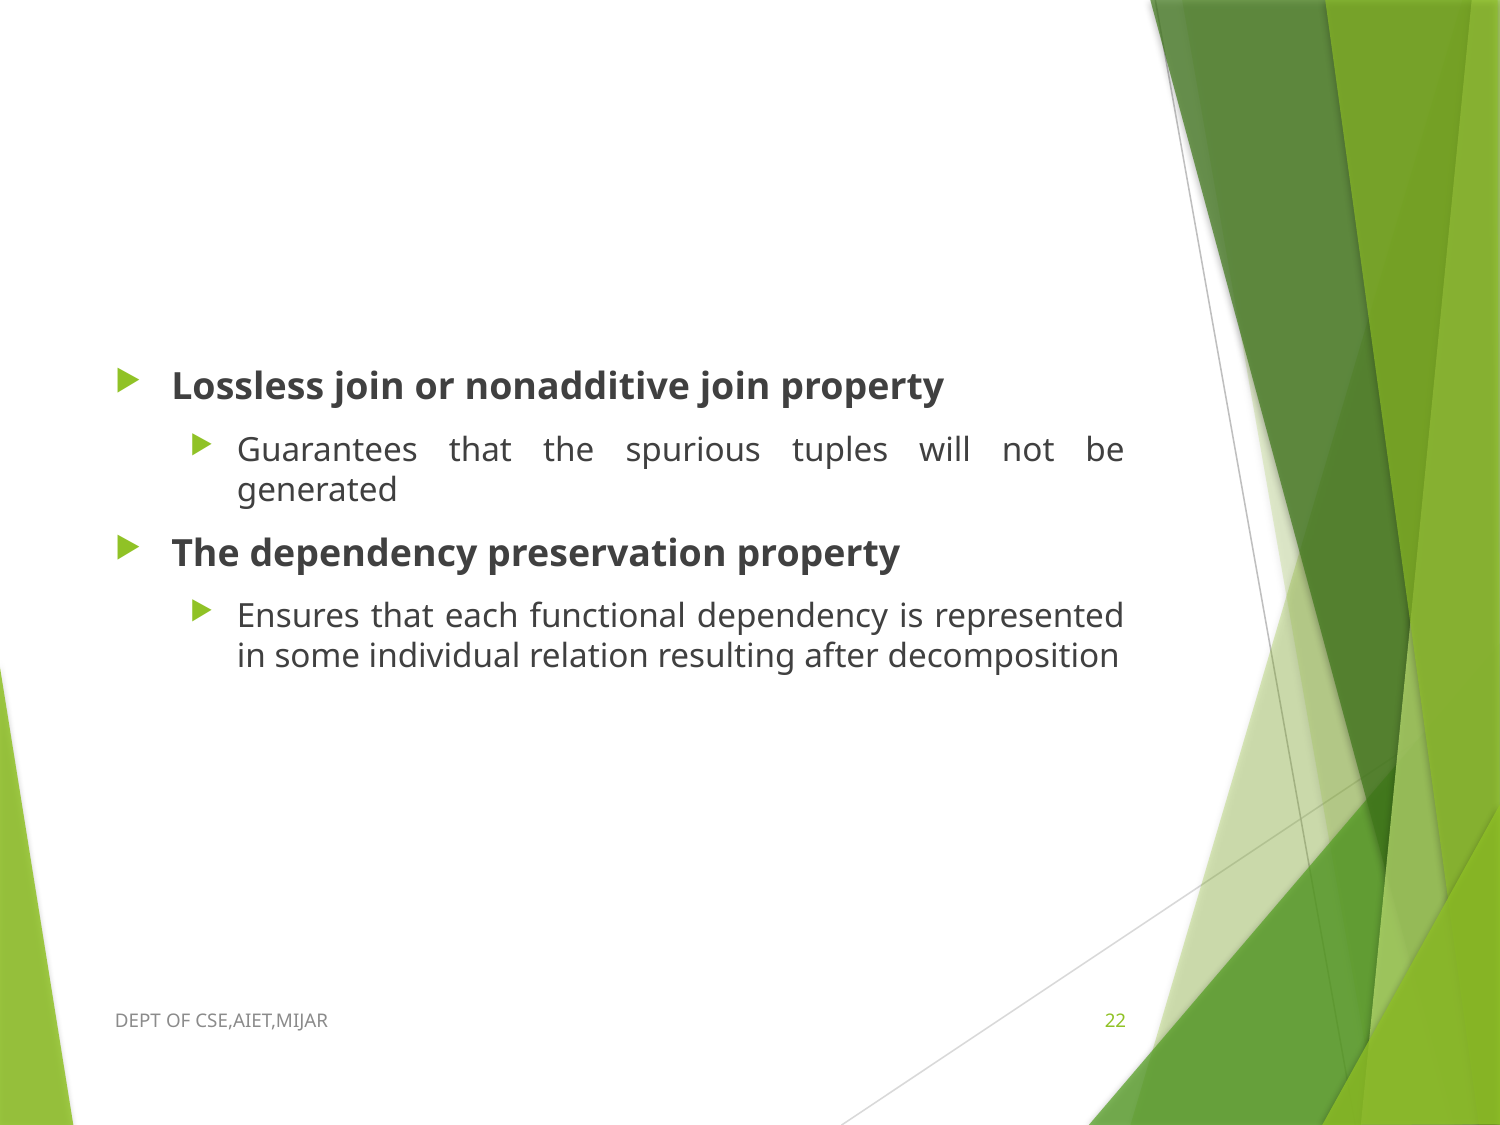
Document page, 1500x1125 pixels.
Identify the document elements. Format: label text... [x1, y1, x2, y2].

list Lossless join or nonadditive join property Guarantees that the spurious tuples will not be generated The dependency preservation property Ensures that each functional dependency is represented in some individual relation resulting after decomposition [99, 354, 1142, 992]
footer DEPT OF CSE,AIET,MIJAR [99, 991, 859, 1051]
slide_number 22 [1057, 991, 1142, 1051]
